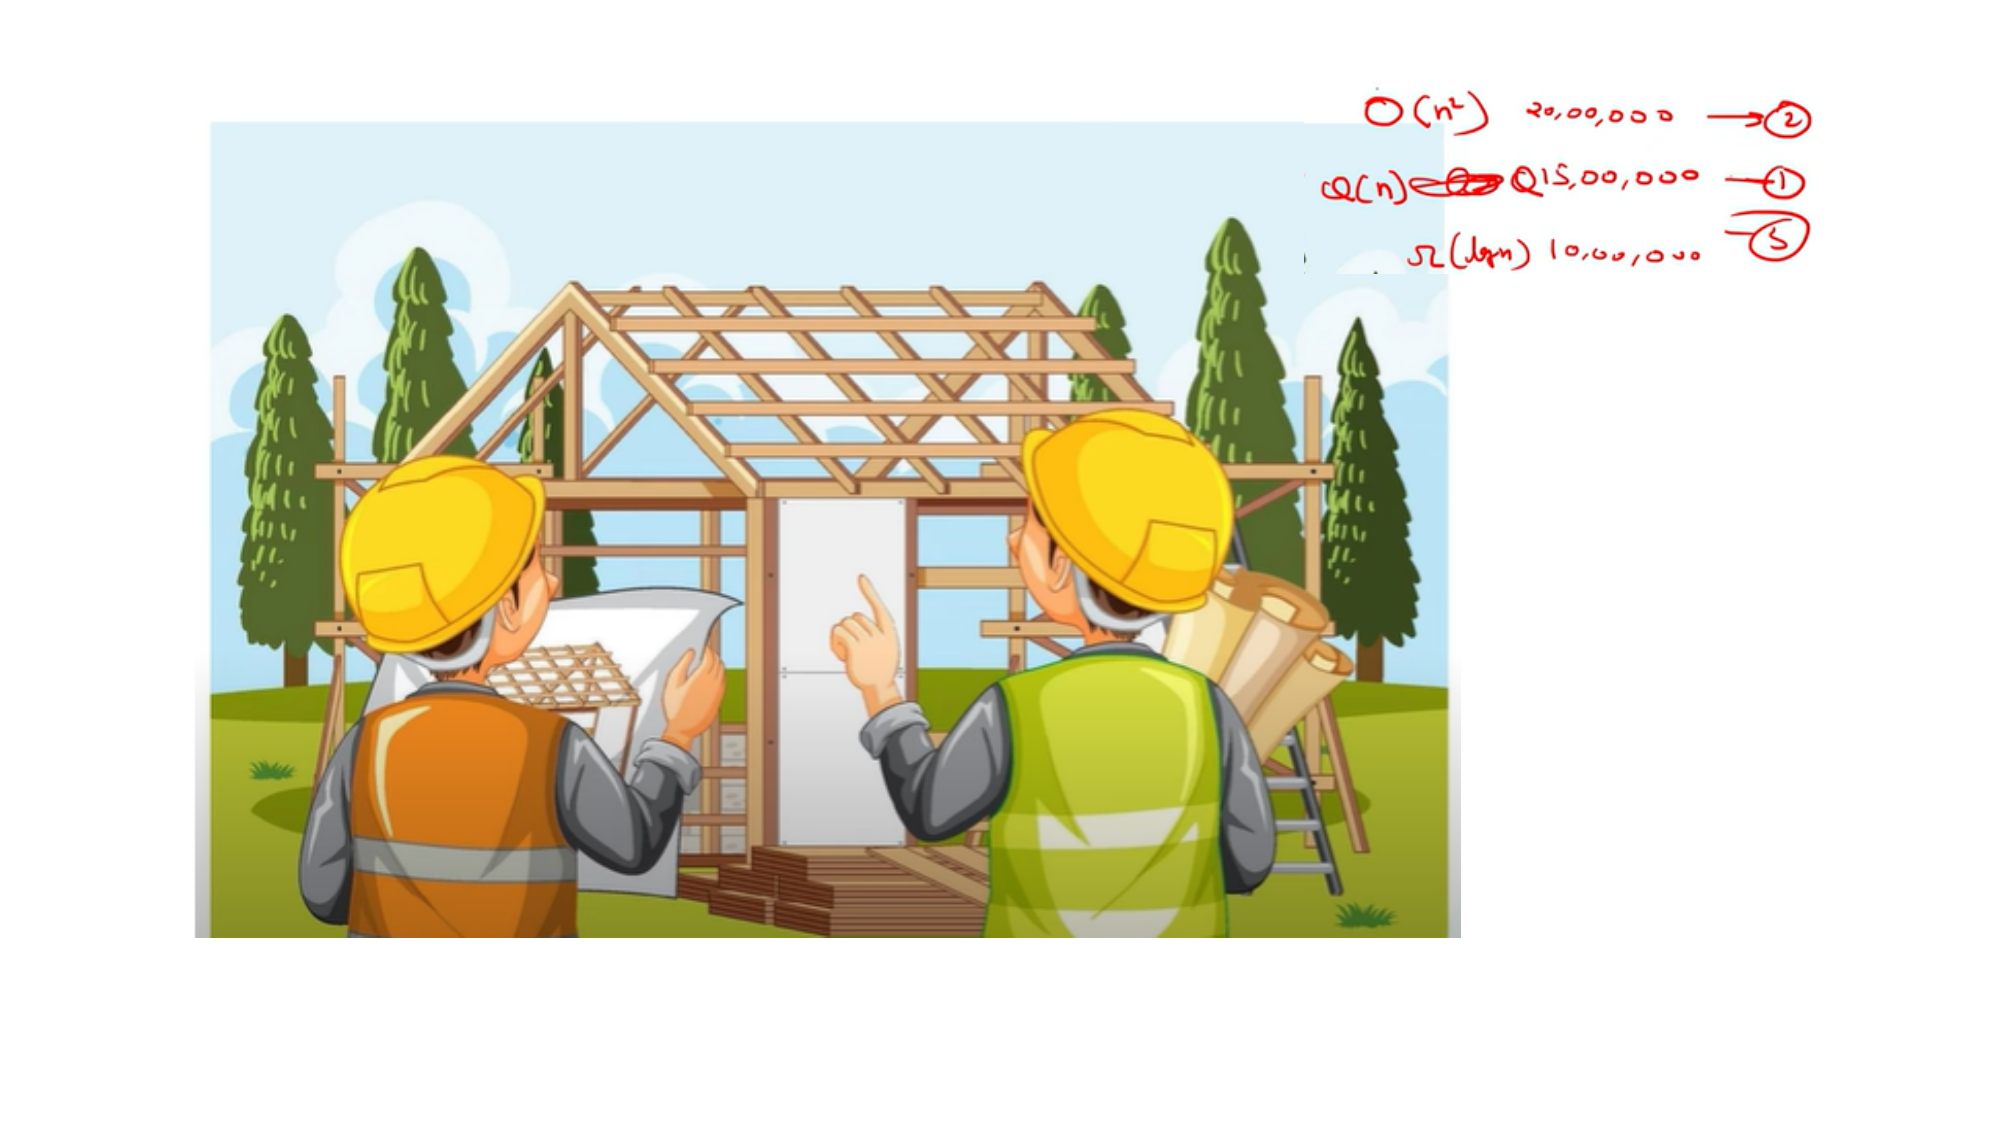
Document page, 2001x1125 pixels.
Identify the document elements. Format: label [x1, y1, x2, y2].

picture [177, 53, 1852, 938]
